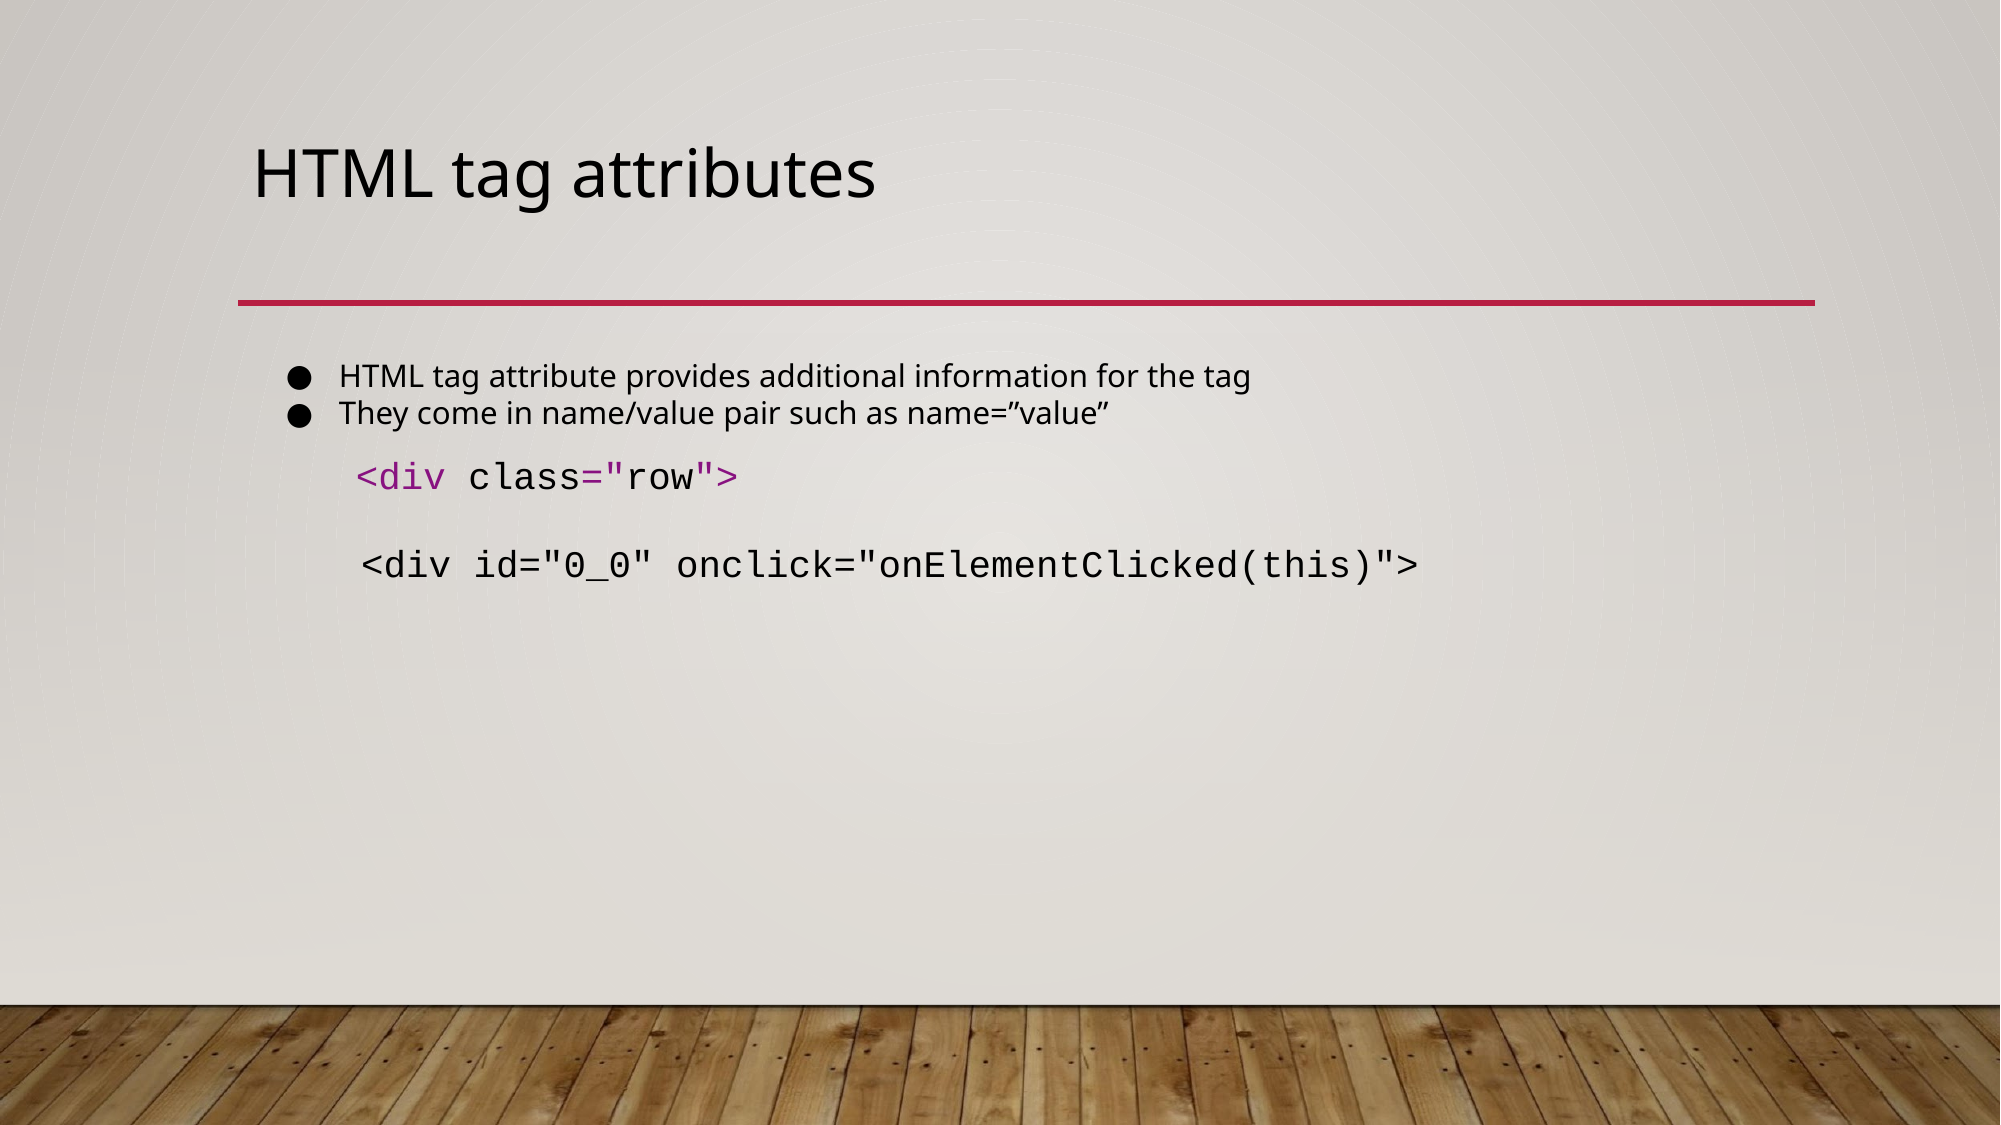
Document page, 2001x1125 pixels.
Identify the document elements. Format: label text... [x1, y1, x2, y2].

picture [0, 1005, 2000, 1125]
text_box <div class="row"> [340, 437, 833, 513]
title HTML tag attributes [237, 132, 1814, 306]
text_box <div id="0_0" onclick="onElementClicked(this)"> [346, 524, 1706, 600]
text_box HTML tag attribute provides additional information for the tag They come in name/value pair such as name=”value” [248, 340, 1325, 716]
